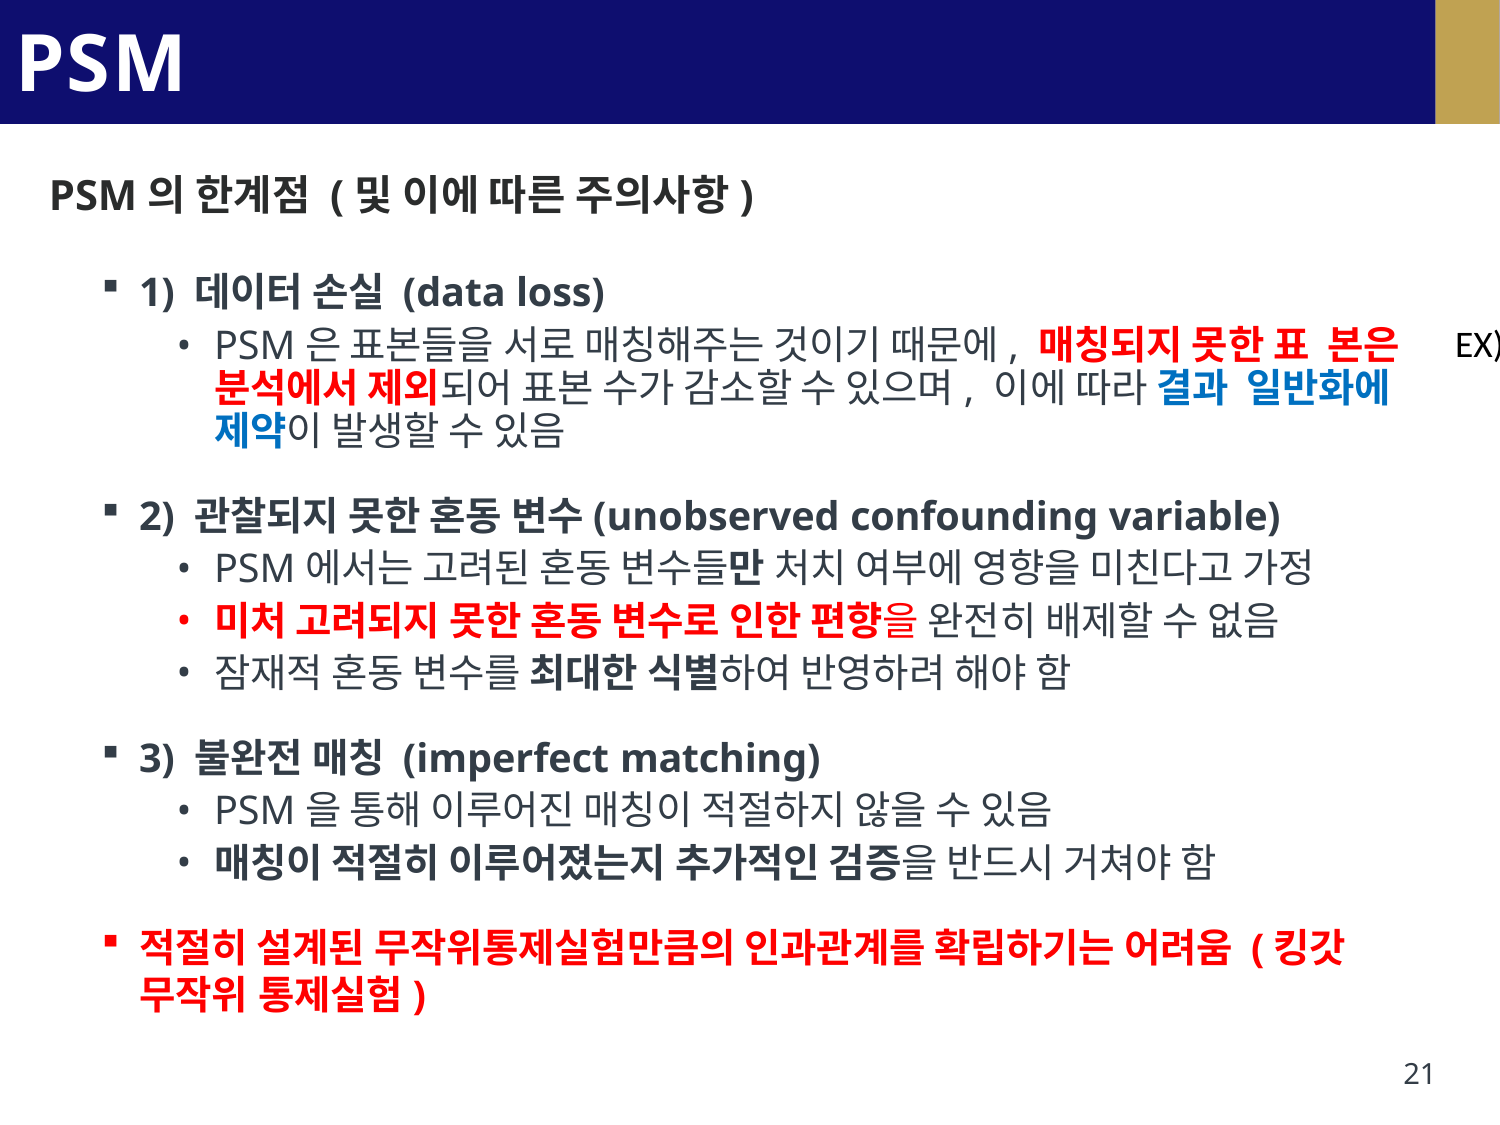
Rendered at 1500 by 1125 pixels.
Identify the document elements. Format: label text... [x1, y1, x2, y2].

text_box PSM의 한계점 (및 이에 따른 주의사항) 1) 데이터 손실 (data loss) PSM은 표본들을 서로 매칭해주는 것이기 때문에, 매칭되지 못한 표 본은 분석에서 제외되어 표본 수가 감소할 수 있으며, 이에 따라 결과 일반화에 제약이 발생할 수 있음 2) 관찰되지 못한 혼동 변수(unobserved confounding variable) PSM에서는 고려된 혼동 변수들만 처치 여부에 영향을 미친다고 가정 미처 고려되지 못한 혼동 변수로 인한 편향을 완전히 배제할 수 없음 잠재적 혼동 변수를 최대한 식별하여 반영하려 해야 함 3) 불완전 매칭 (imperfect matching) PSM을 통해 이루어진 매칭이 적절하지 않을 수 있음 매칭이 적절히 이루어졌는지 추가적인 검증을 반드시 거쳐야 함 적절히 설계된 무작위통제실험만큼의 인과관계를 확립하기는 어려움 (킹갓 무작위 통제실험) [46, 166, 1437, 1018]
slide_number 21 [1397, 1050, 1442, 1125]
title PSM [12, 10, 191, 201]
text_box EX) 남자끼리만 매칭될 수 있음 (대표성떨어짐) [1440, 312, 1500, 373]
